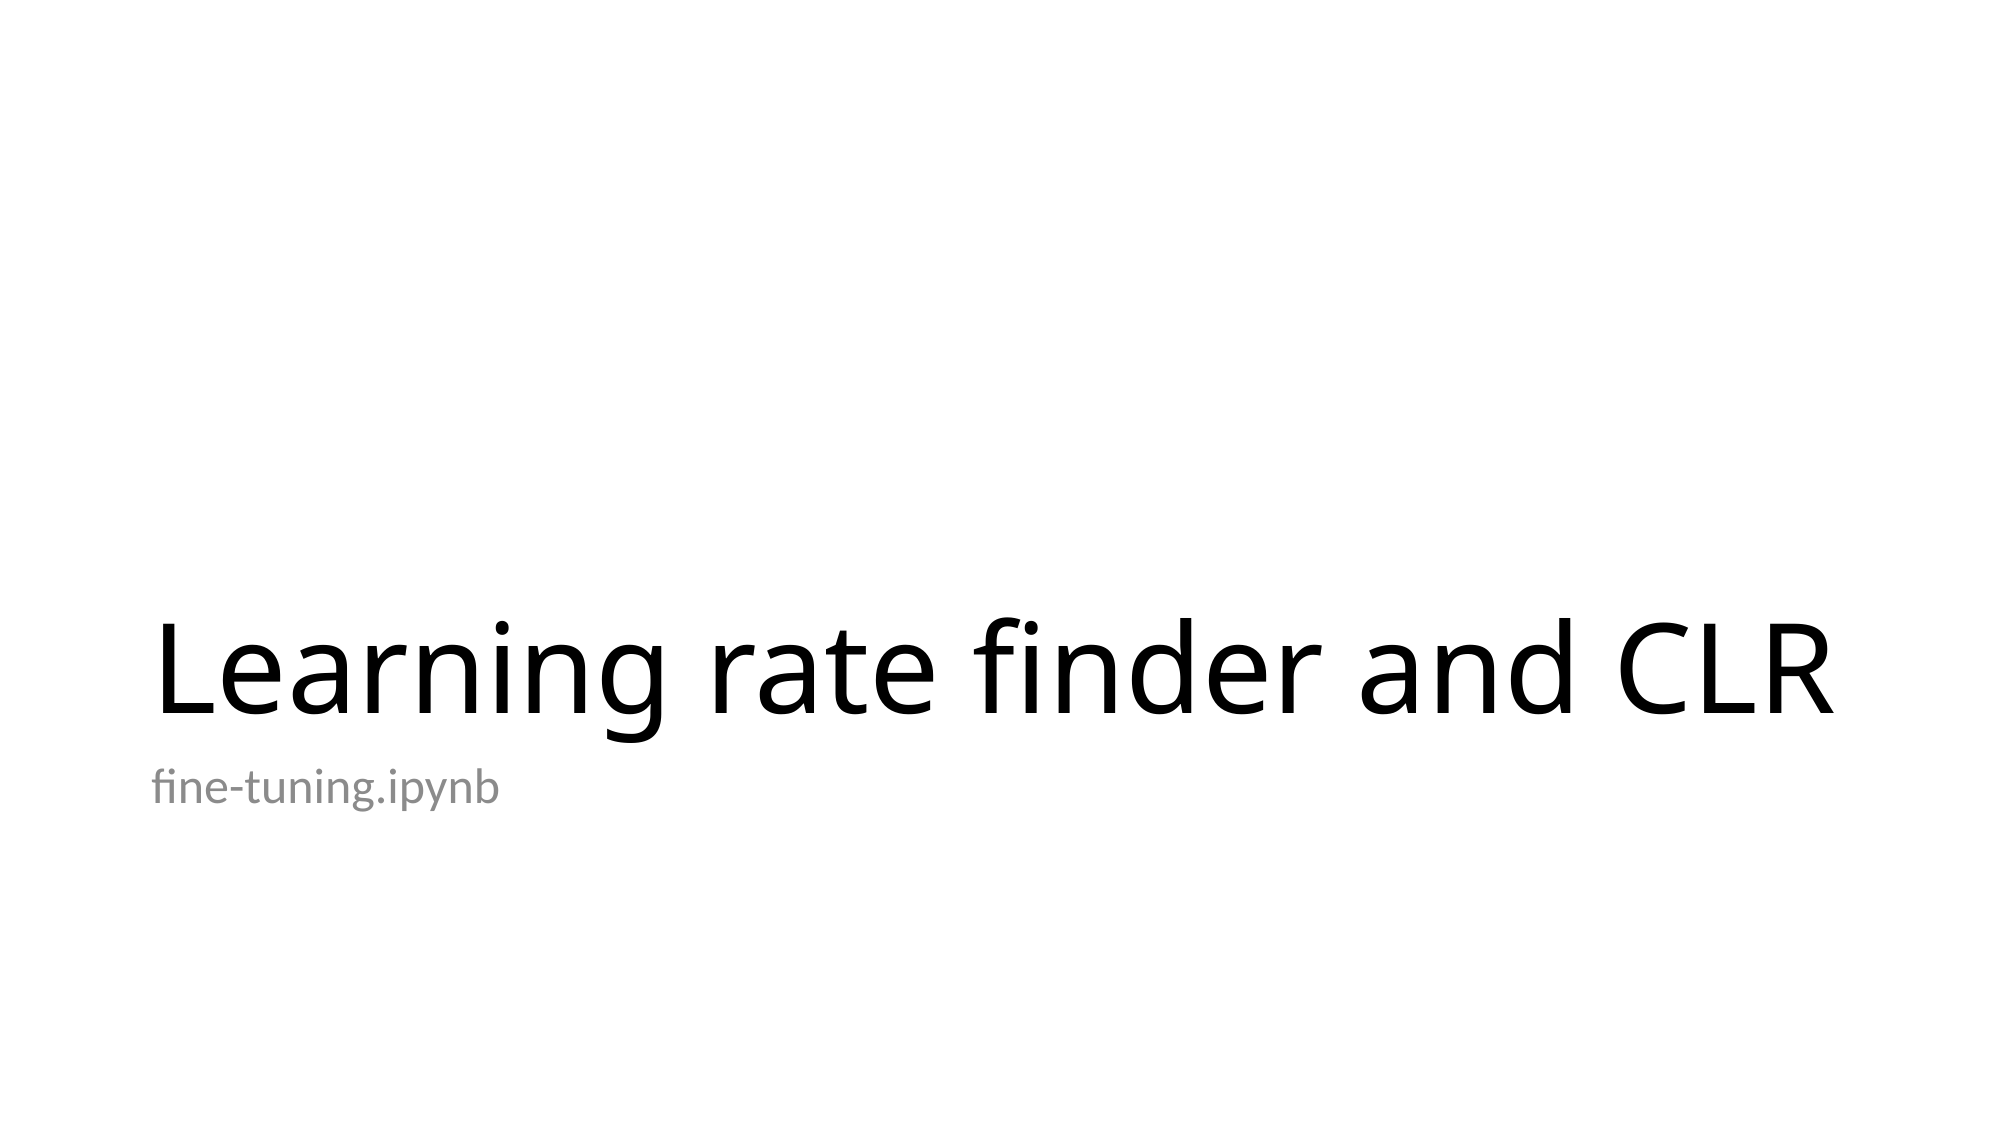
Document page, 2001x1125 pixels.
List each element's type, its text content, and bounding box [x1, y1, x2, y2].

title Learning rate finder and CLR [136, 280, 1862, 749]
list fine-tuning.ipynb [136, 752, 1862, 999]
